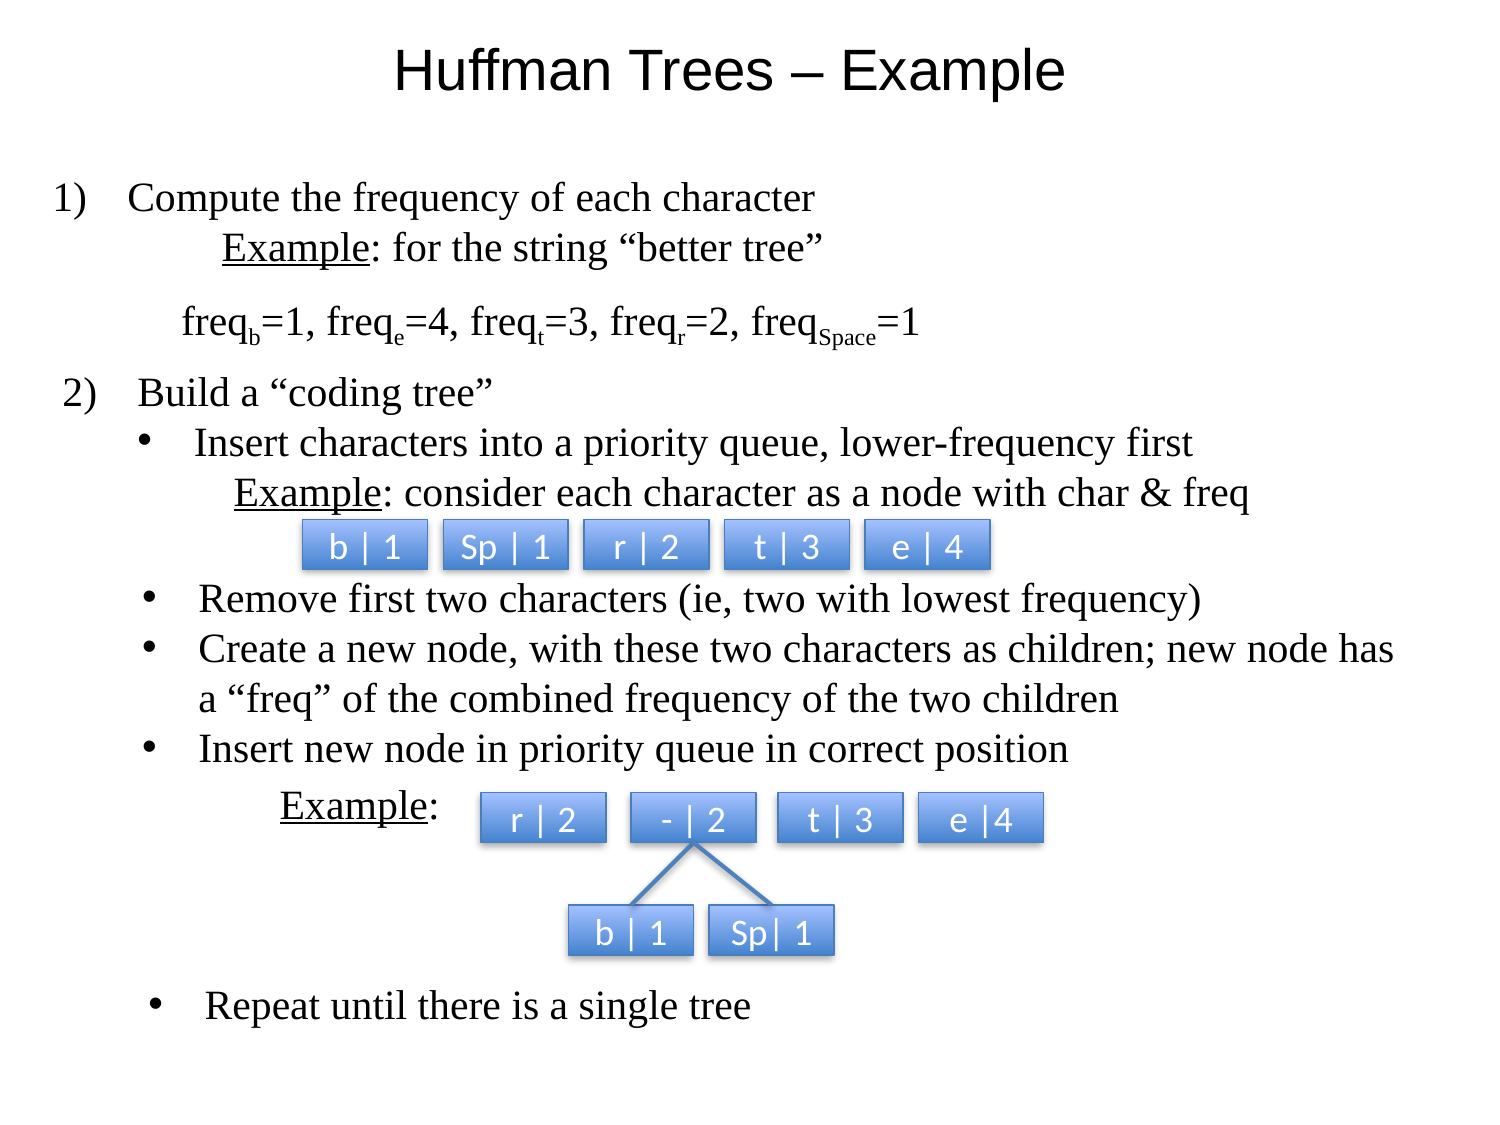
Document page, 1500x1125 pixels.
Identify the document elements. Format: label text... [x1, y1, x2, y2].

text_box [302, 519, 991, 570]
text_box Remove first two characters (ie, two with lowest frequency) Create a new node, with these two characters as children; new node has a “freq” of the combined frequency of the two children Insert new node in priority queue in correct position [52, 563, 1428, 779]
text_box freqb=1, freqe=4, freqt=3, freqr=2, freqSpace=1 [91, 285, 1467, 358]
text_box Huffman Trees – Example [378, 24, 1083, 110]
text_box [480, 792, 1044, 956]
text_box Build a “coding tree” Insert characters into a priority queue, lower-frequency first Example: consider each character as a node with char & freq [47, 357, 1423, 522]
text_box Example: Repeat until there is a single tree [58, 770, 1353, 1036]
text_box Compute the frequency of each character Example: for the string “better tree” [37, 162, 1413, 378]
